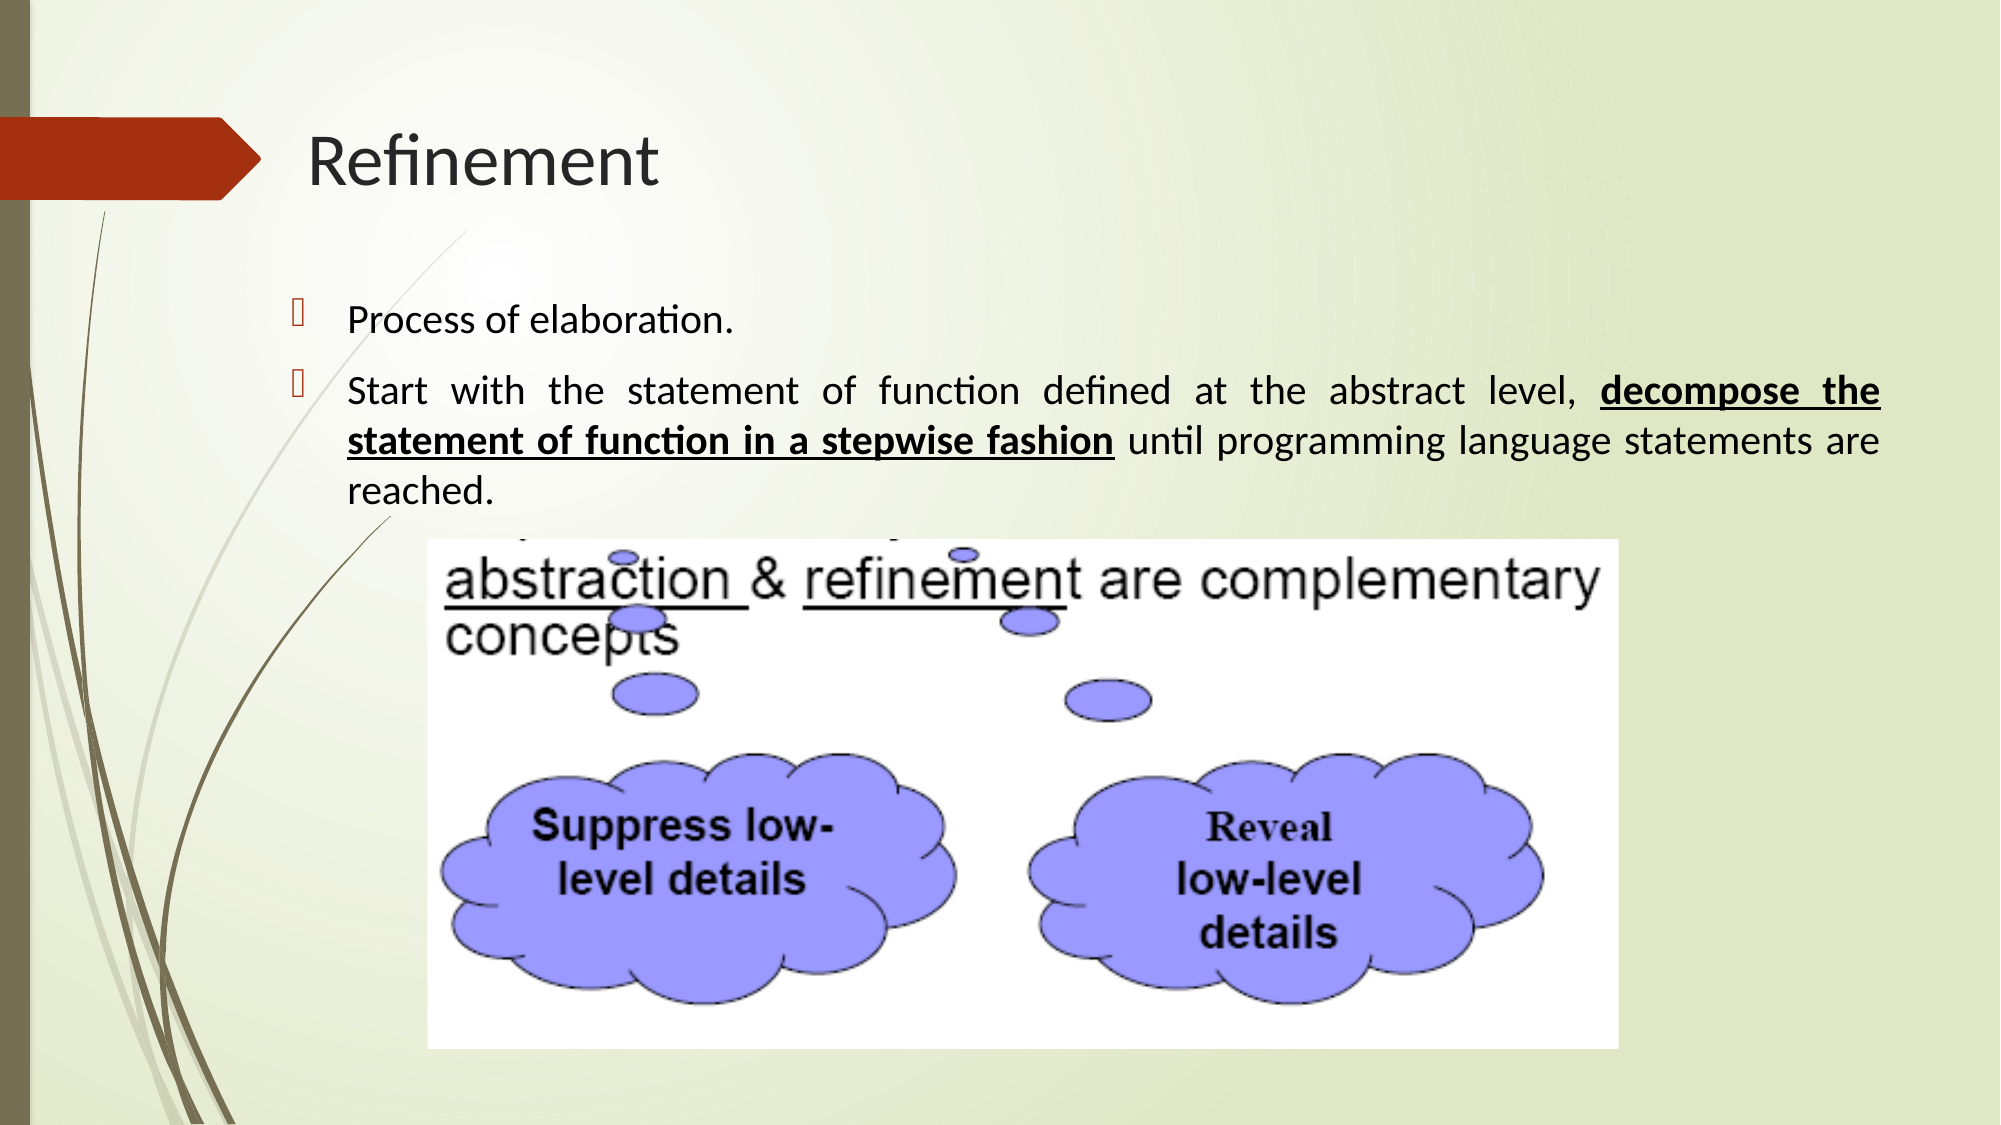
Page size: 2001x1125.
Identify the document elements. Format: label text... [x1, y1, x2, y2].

picture [427, 539, 1619, 1050]
list Process of elaboration. Start with the statement of function defined at the abstract level, decompose the statement of function in a stepwise fashion until programming language statements are reached. [276, 284, 1896, 1089]
title Refinement [292, 102, 1754, 284]
